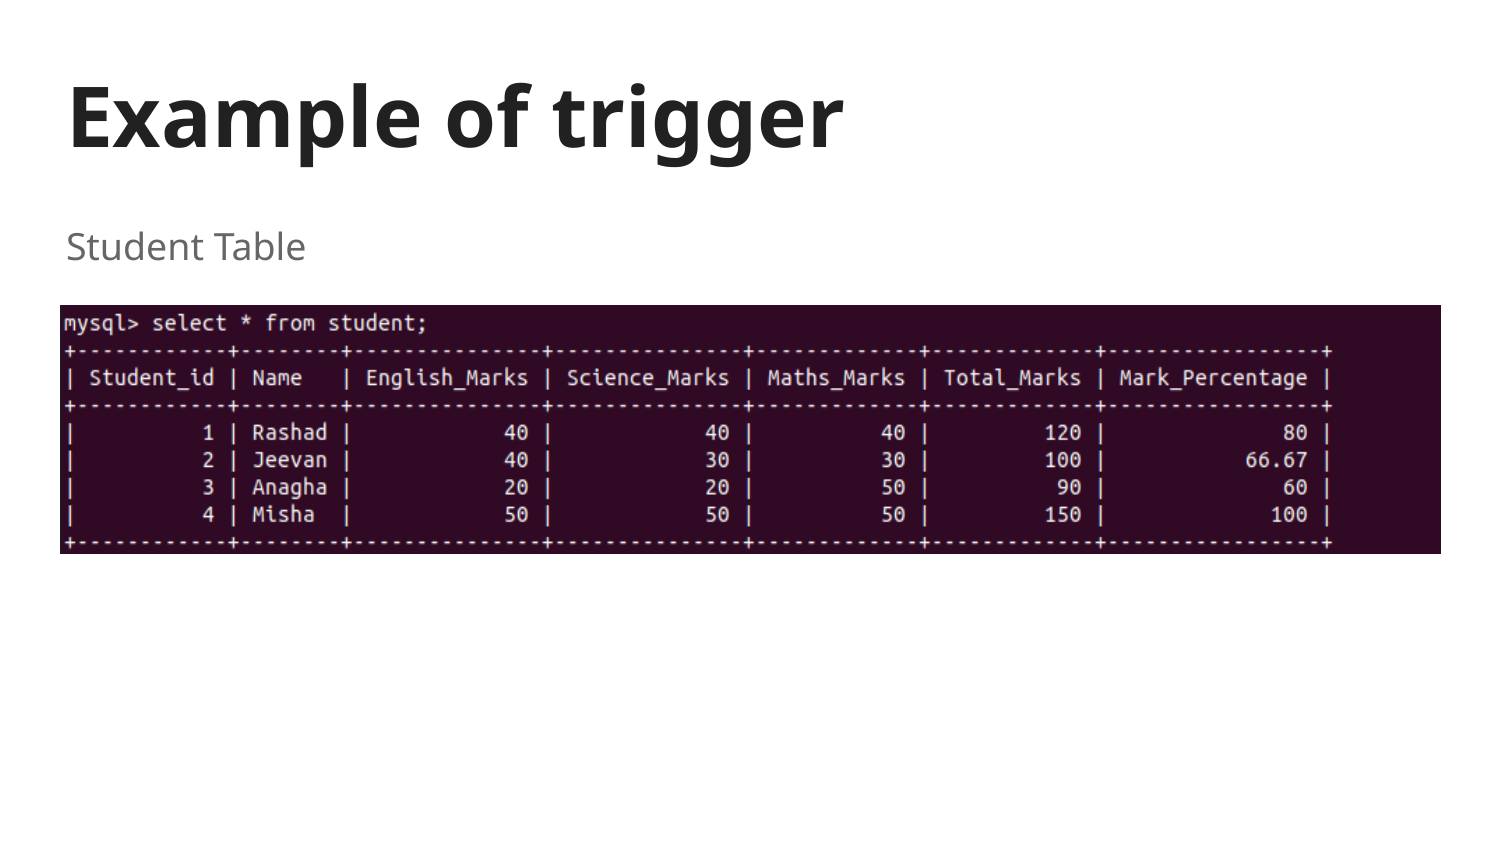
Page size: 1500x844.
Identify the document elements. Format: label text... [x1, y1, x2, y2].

list Student Table [51, 201, 1449, 750]
title Example of trigger [51, 48, 1449, 180]
picture [59, 304, 1441, 555]
